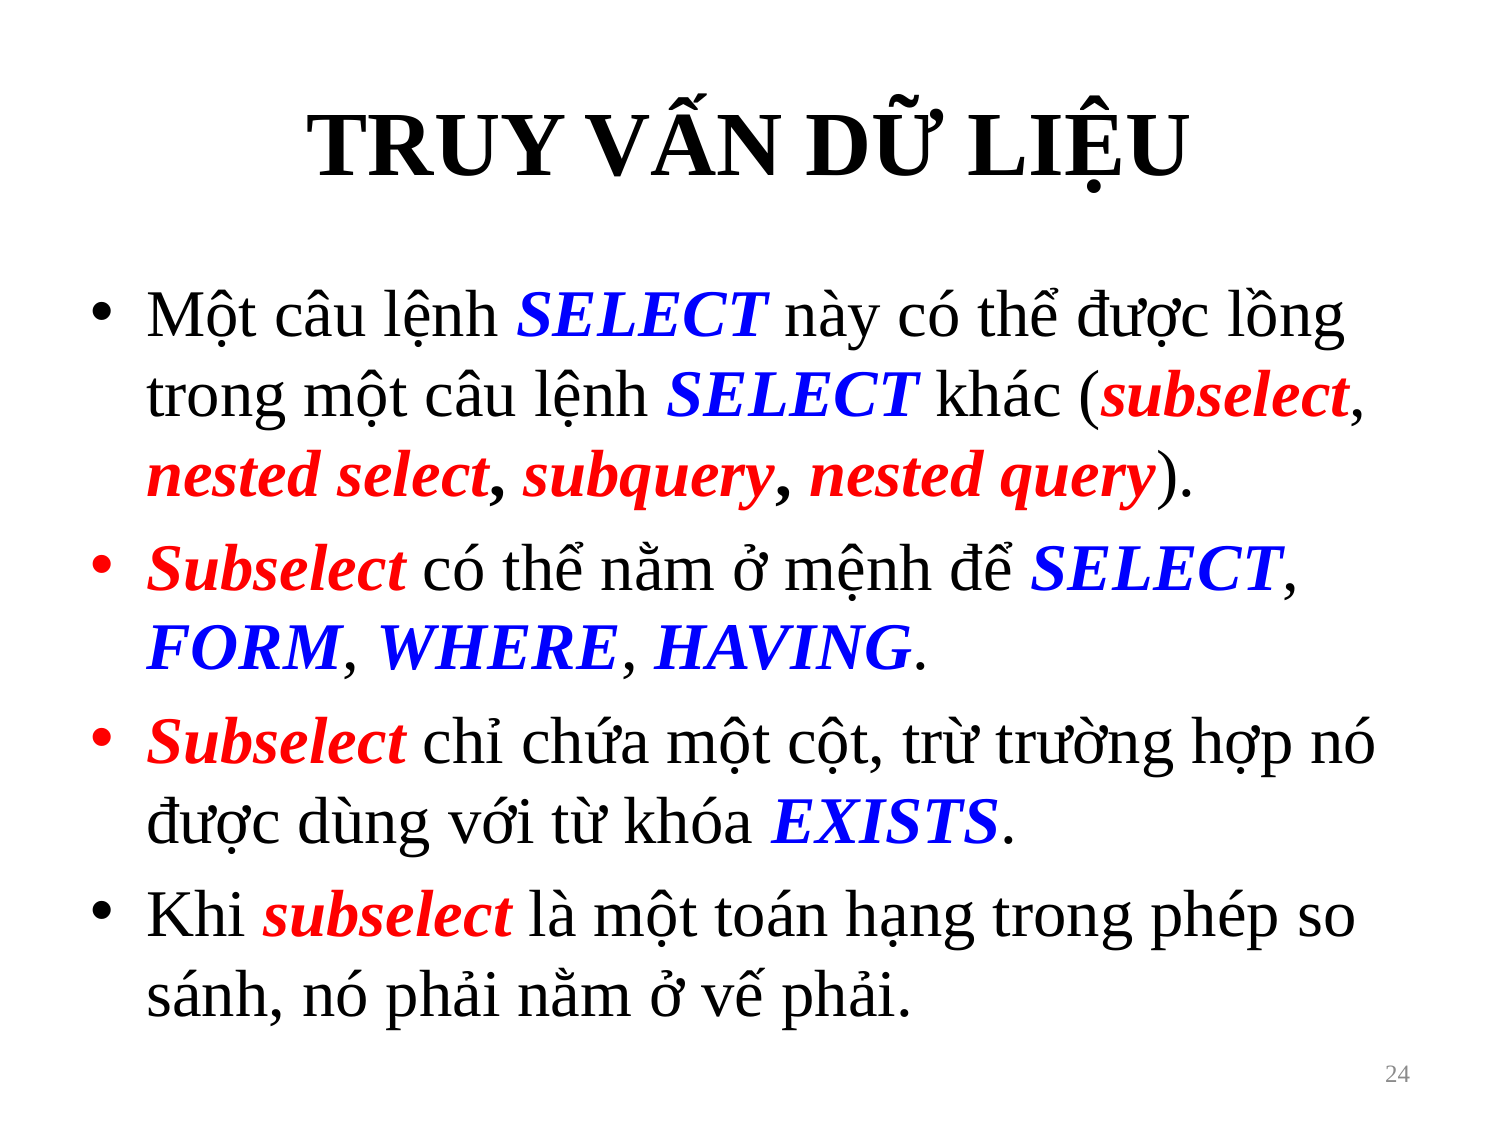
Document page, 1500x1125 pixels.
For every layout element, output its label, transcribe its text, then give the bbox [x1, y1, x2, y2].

title TRUY VẤN DỮ LIỆU [74, 44, 1426, 233]
slide_number 24 [1074, 1042, 1425, 1103]
list Một câu lệnh SELECT này có thể được lồng trong một câu lệnh SELECT khác (subselect, nested select, subquery, nested query). Subselect có thể nằm ở mệnh để SELECT, FORM, WHERE, HAVING. Subselect chỉ chứa một cột, trừ trường hợp nó được dùng với từ khóa EXISTS. Khi subselect là một toán hạng trong phép so sánh, nó phải nằm ở vế phải. [74, 262, 1426, 1006]
